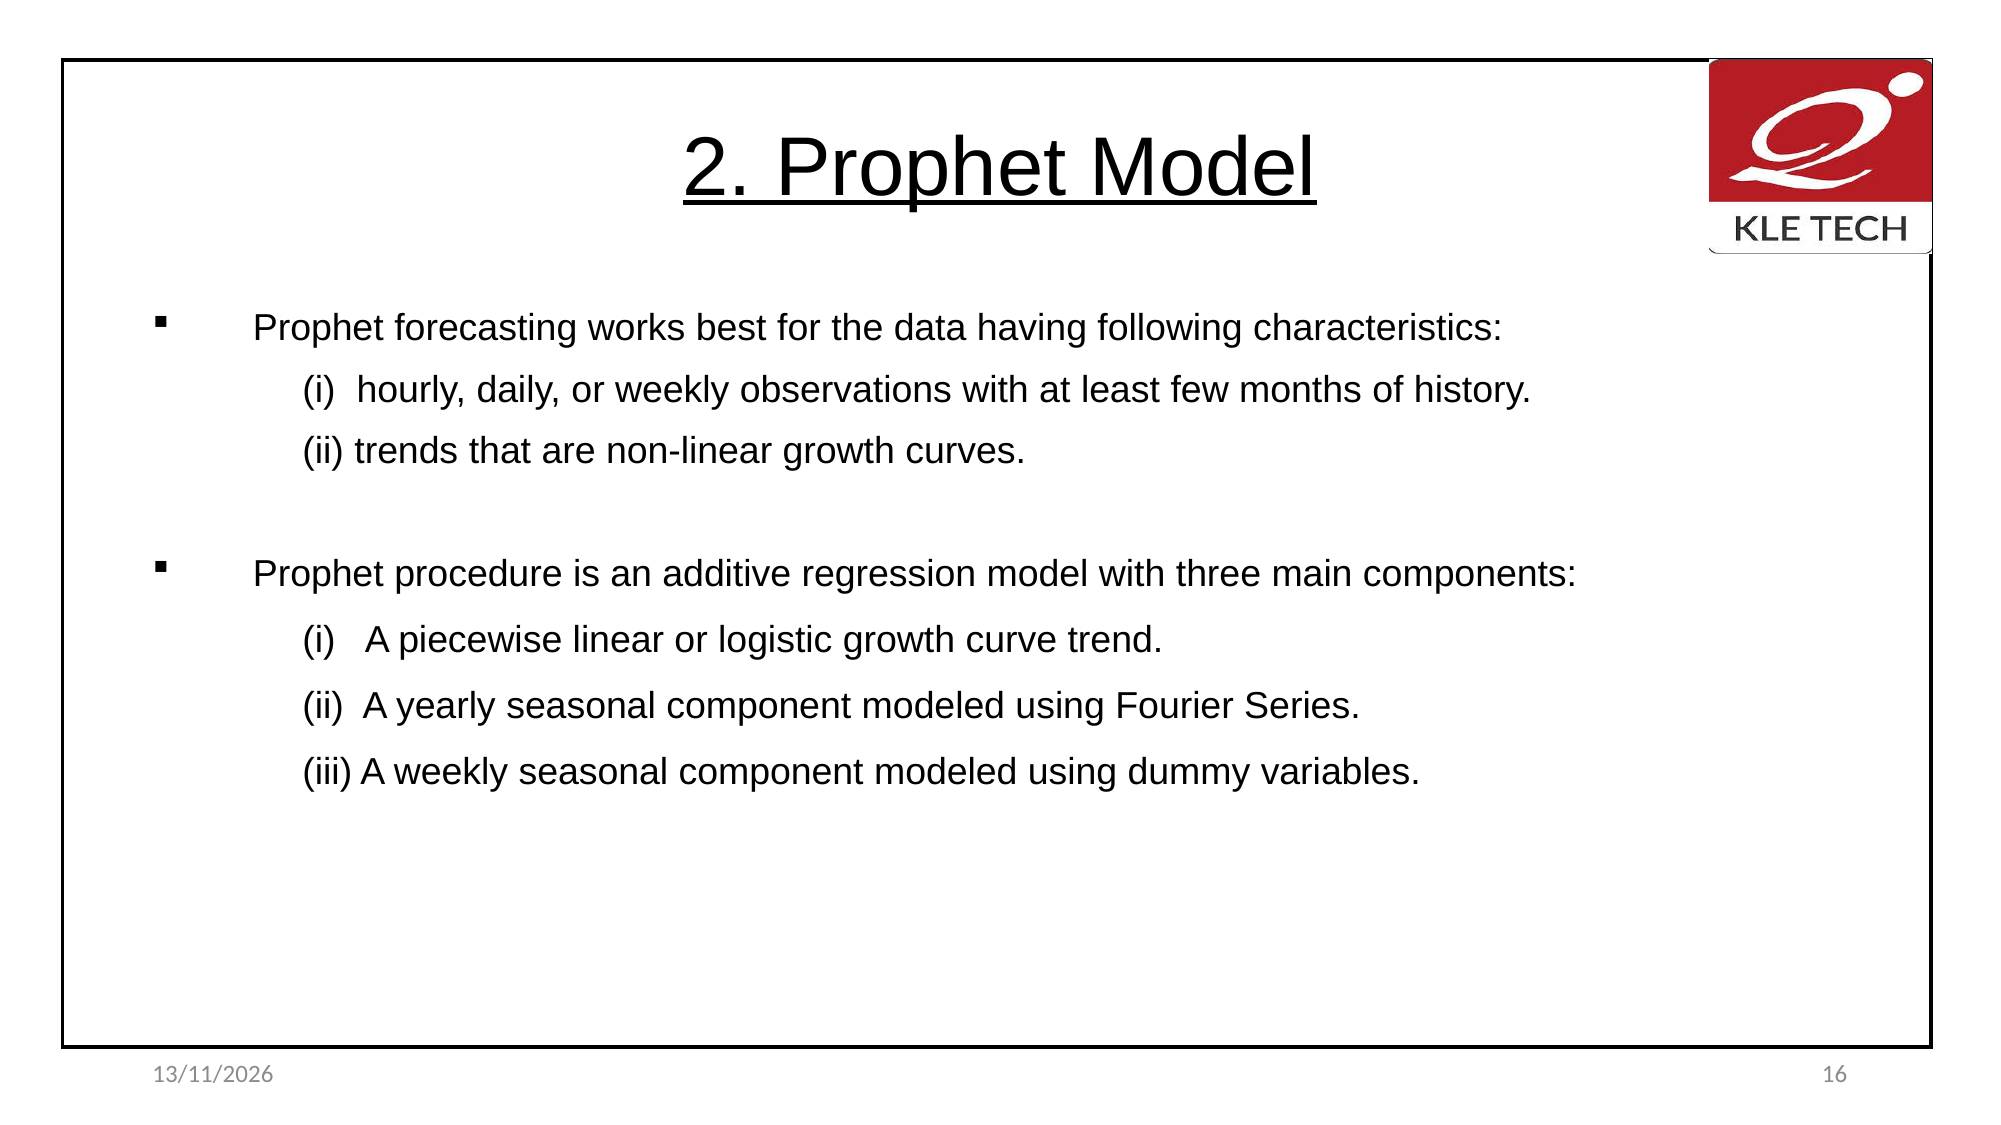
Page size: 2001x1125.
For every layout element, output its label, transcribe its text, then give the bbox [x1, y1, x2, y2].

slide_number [137, 1042, 588, 1103]
picture [1709, 59, 1932, 255]
slide_number 16 [1412, 1042, 1863, 1103]
text_box [61, 59, 1932, 1048]
